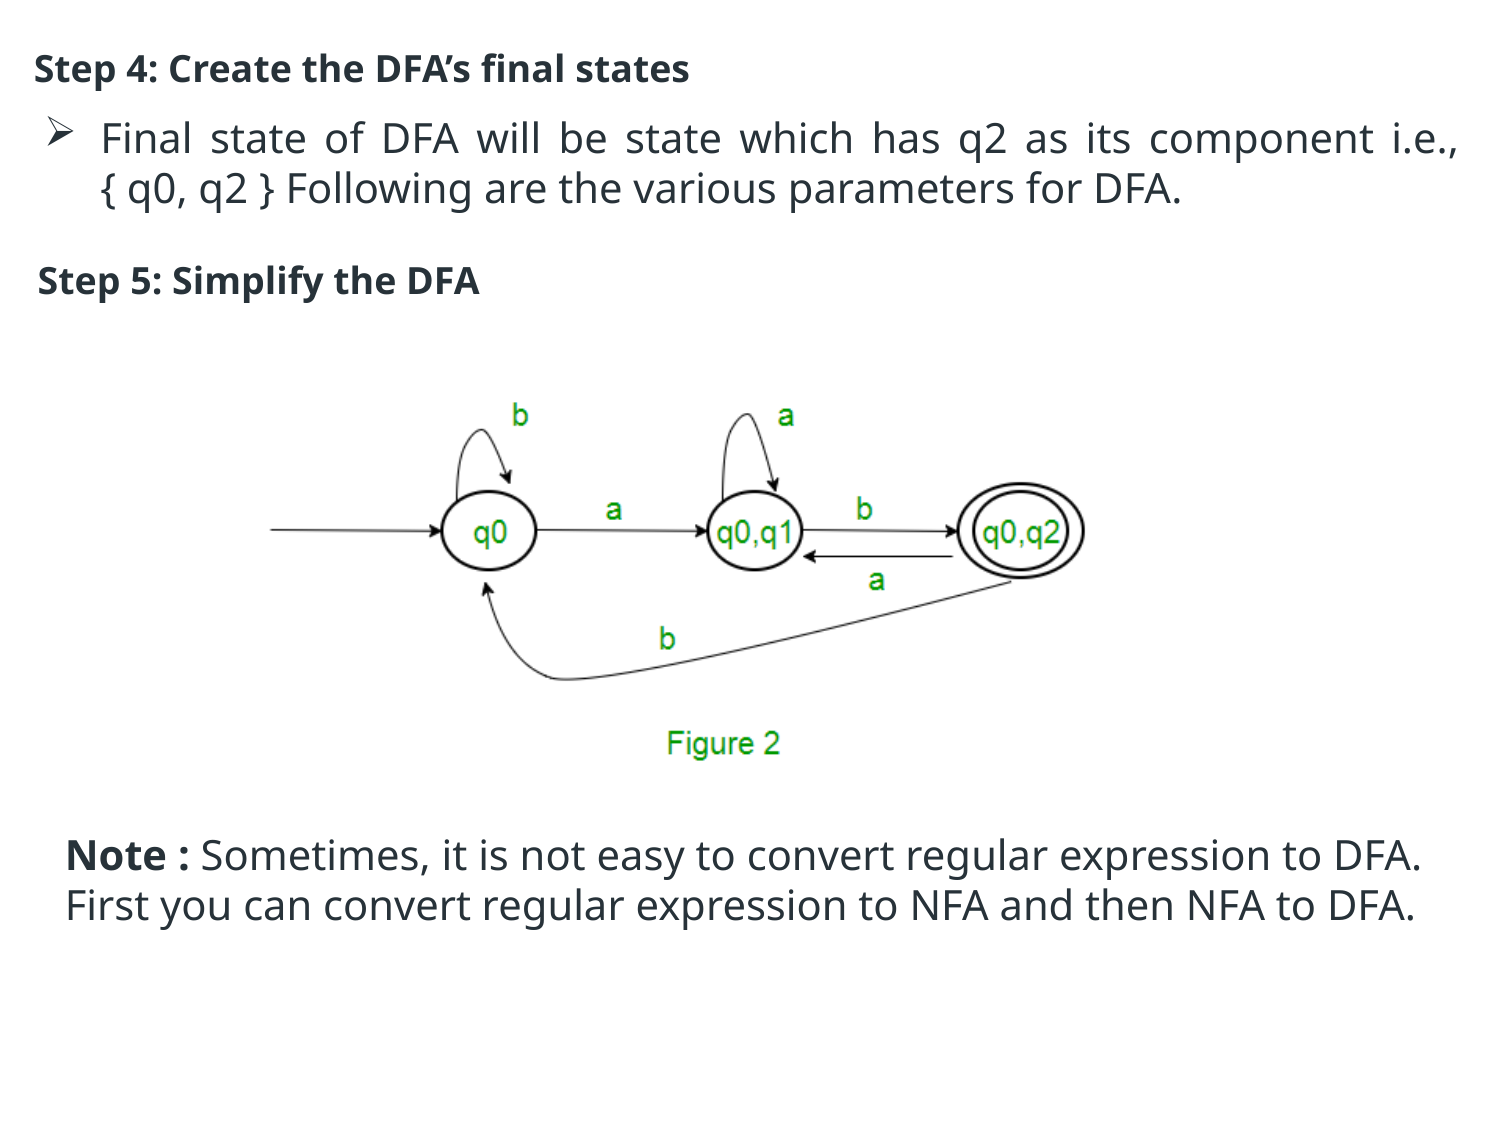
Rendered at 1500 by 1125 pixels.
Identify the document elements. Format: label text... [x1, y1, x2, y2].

text_box Step 5: Simplify the DFA [22, 249, 495, 310]
picture [267, 362, 1132, 815]
text_box Note : Sometimes, it is not easy to convert regular expression to DFA. First you can convert regular expression to NFA and then NFA to DFA. [50, 821, 1438, 937]
text_box Step 4: Create the DFA’s final states [18, 37, 706, 98]
text_box Final state of DFA will be state which has q2 as its component i.e., { q0, q2 } Following are the various parameters for DFA. [29, 104, 1475, 220]
